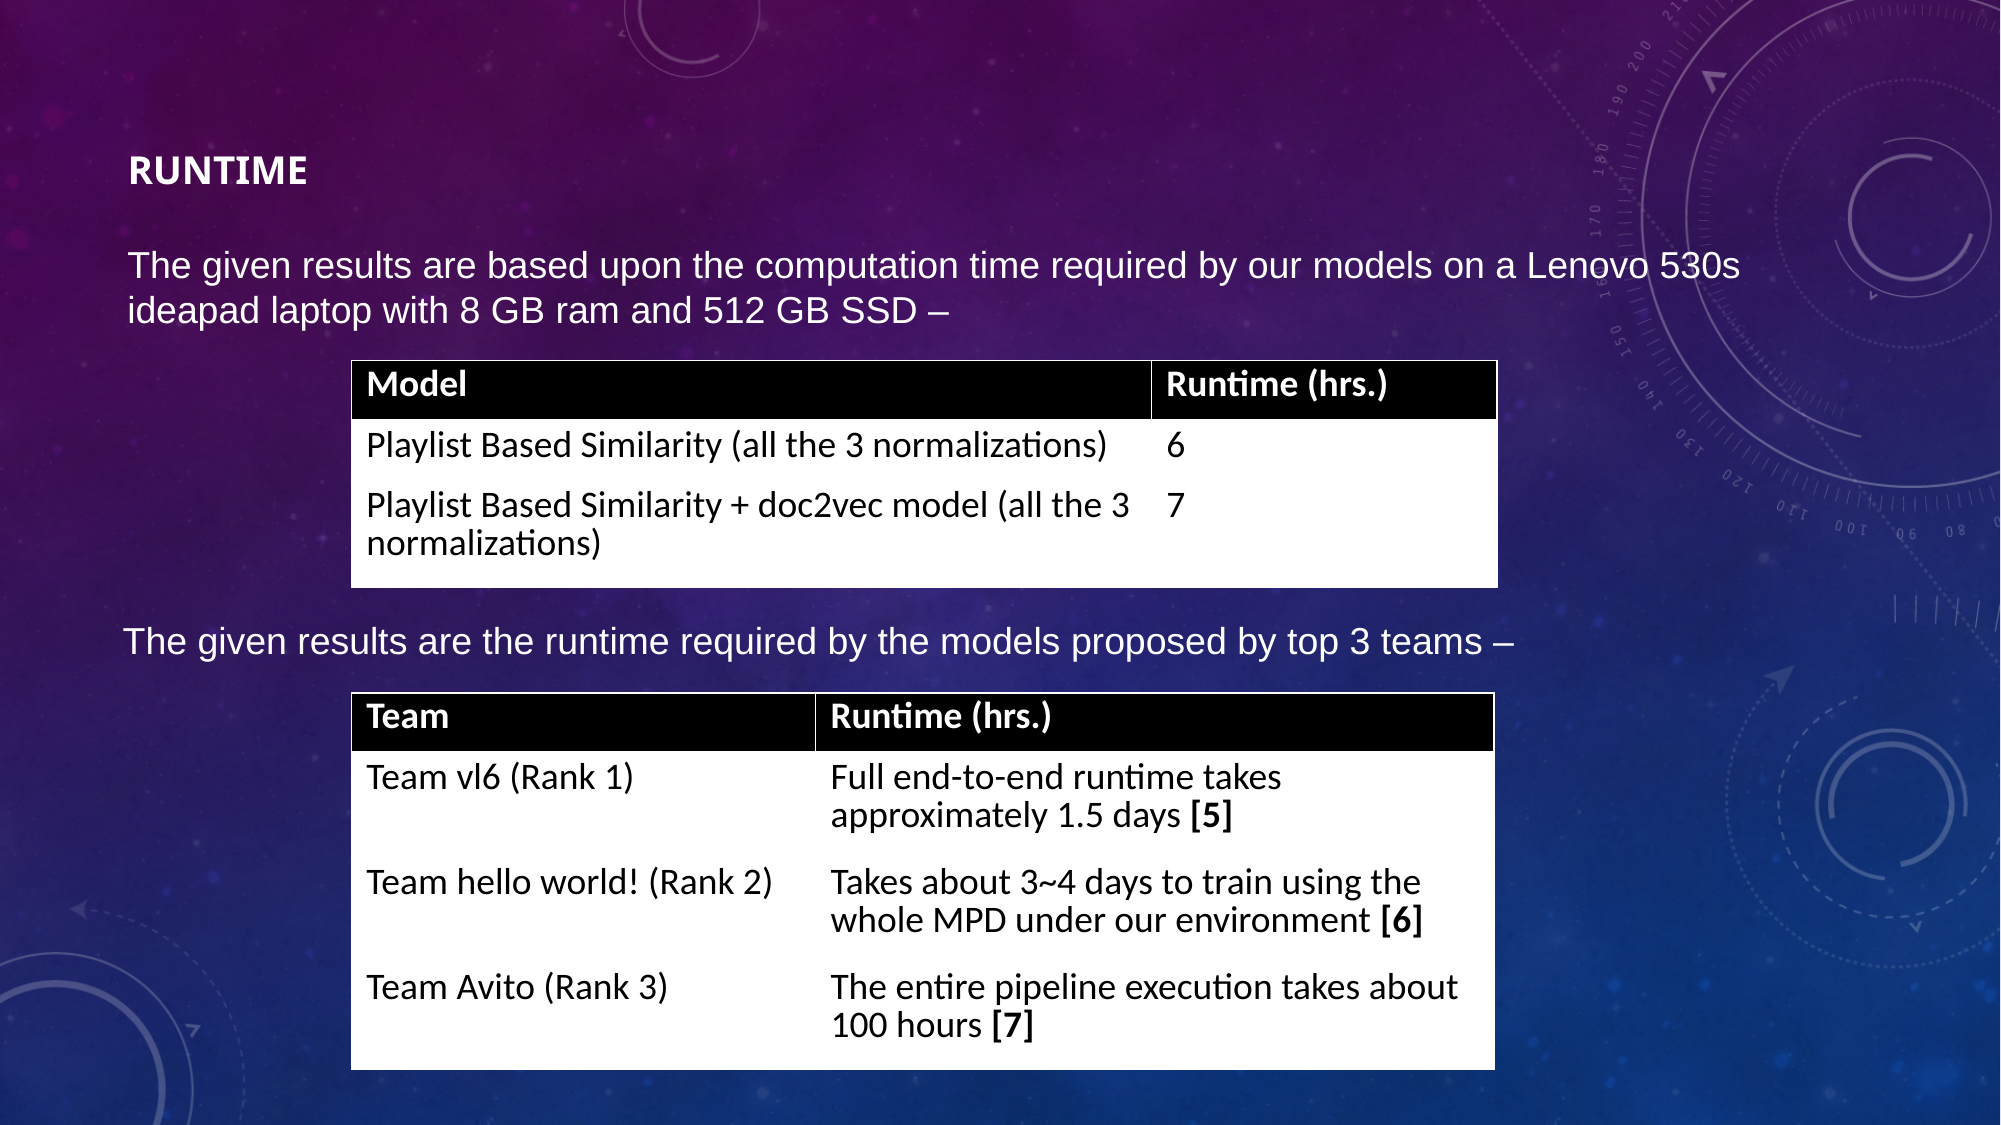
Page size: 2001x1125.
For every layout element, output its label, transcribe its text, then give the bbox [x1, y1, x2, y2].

title Runtime [112, 99, 1775, 188]
table_header Runtime (hrs.) [1152, 361, 1496, 419]
table_cell Takes about 3~4 days to train using the whole MPD under our environment [6] [816, 860, 1493, 963]
table_cell Full end-to-end runtime takes approximately 1.5 days [5] [816, 756, 1493, 858]
table_cell Playlist Based Similarity + doc2vec model (all the 3 normalizations) [352, 483, 1151, 564]
text_box The given results are the runtime required by the models proposed by top 3 teams – [107, 564, 1779, 715]
table_cell 7 [1152, 483, 1496, 564]
table_cell Team hello world! (Rank 2) [352, 860, 815, 963]
table_header Model [352, 361, 1151, 419]
table_header Runtime (hrs.) [816, 715, 1493, 751]
table_cell 6 [1152, 424, 1496, 481]
text_box The given results are based upon the computation time required by our models on a Lenovo 530s ideapad laptop with 8 GB ram and 512 GB SSD – [112, 188, 1784, 383]
picture [0, 0, 2001, 1125]
table_cell Playlist Based Similarity (all the 3 normalizations) [352, 424, 1151, 481]
table_cell The entire pipeline execution takes about 100 hours [7] [816, 965, 1493, 1068]
table_header Team [352, 715, 815, 751]
table_cell Team Avito (Rank 3) [352, 965, 815, 1068]
table_cell Team vl6 (Rank 1) [352, 756, 815, 858]
